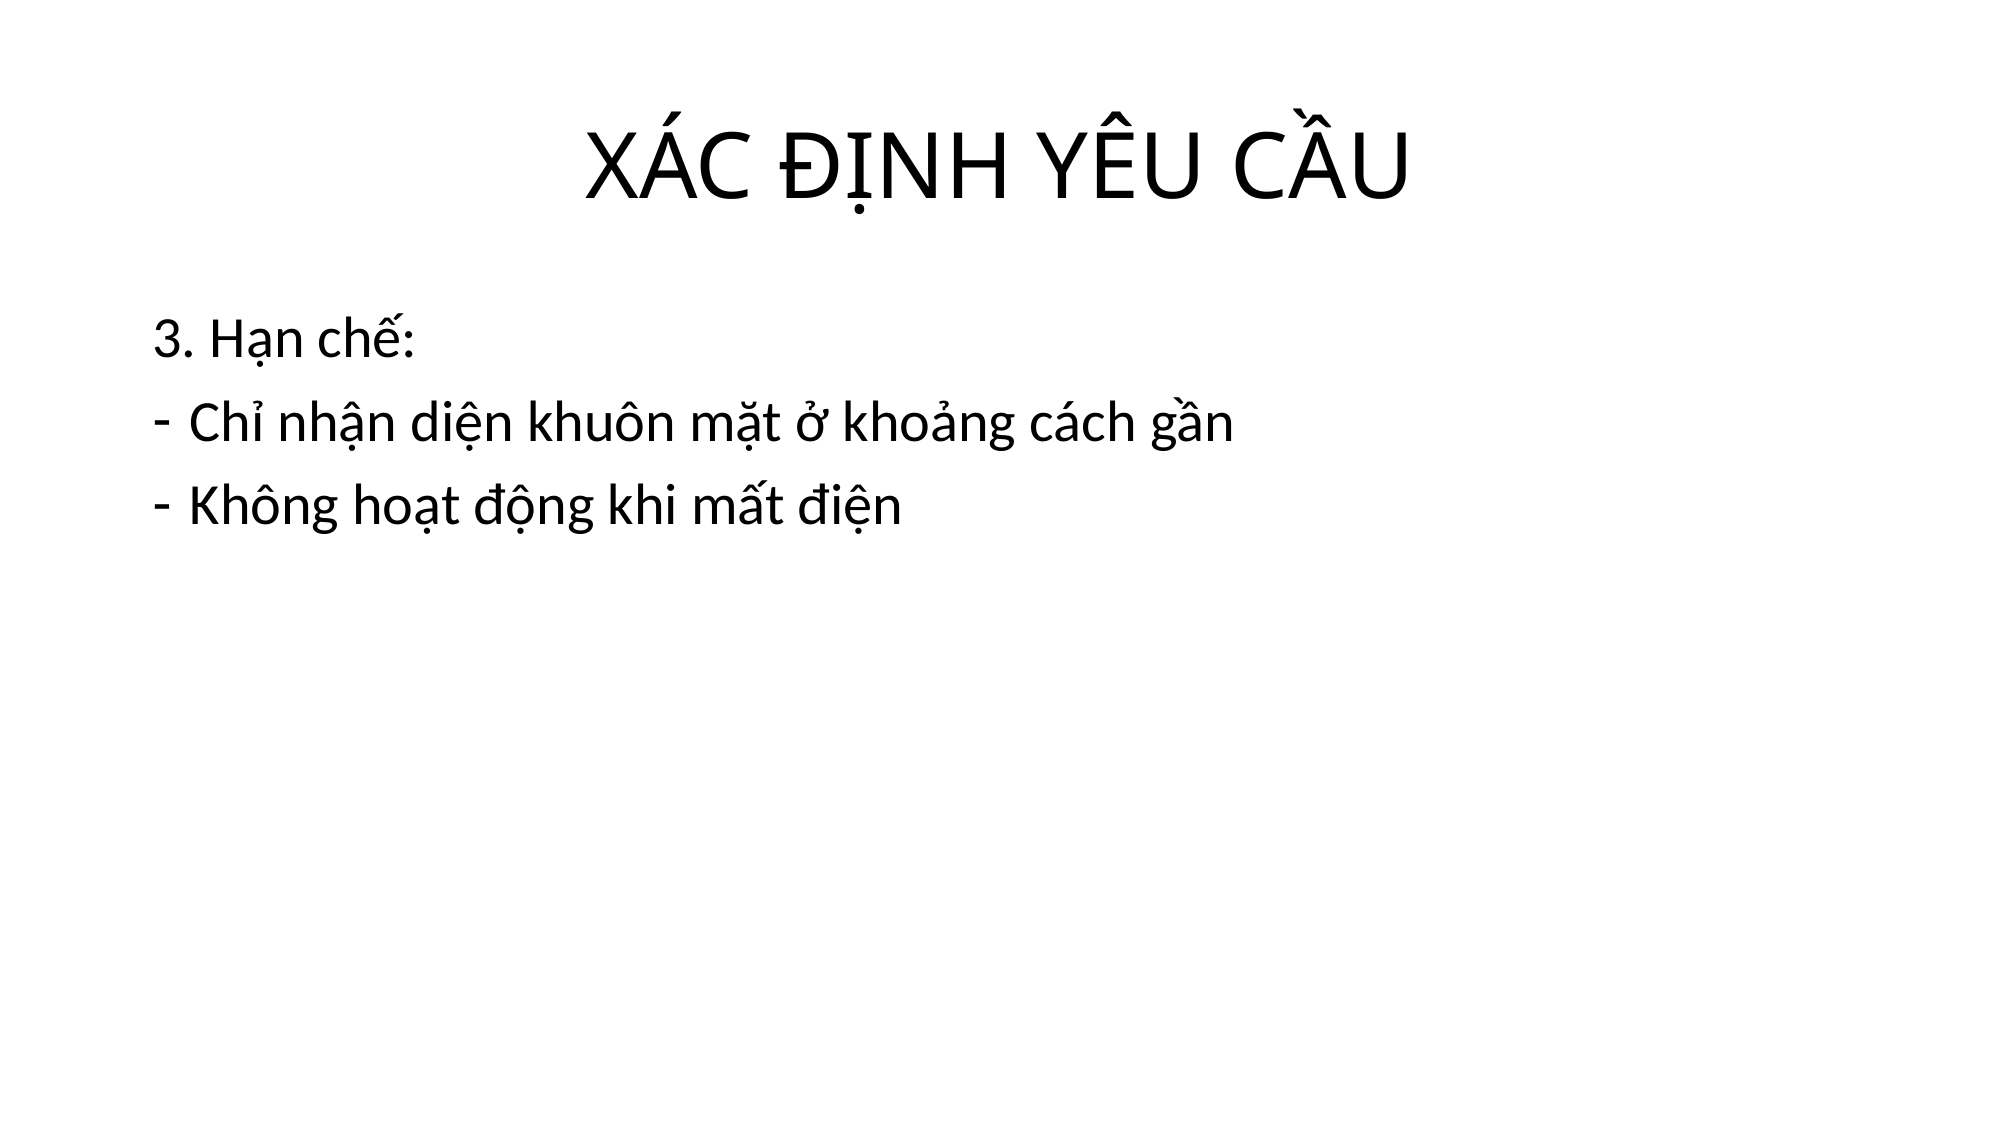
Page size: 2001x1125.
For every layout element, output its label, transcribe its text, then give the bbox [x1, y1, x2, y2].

title XÁC ĐỊNH YÊU CẦU [137, 59, 1863, 278]
list 3. Hạn chế: Chỉ nhận diện khuôn mặt ở khoảng cách gần Không hoạt động khi mất điện [137, 299, 1863, 1014]
